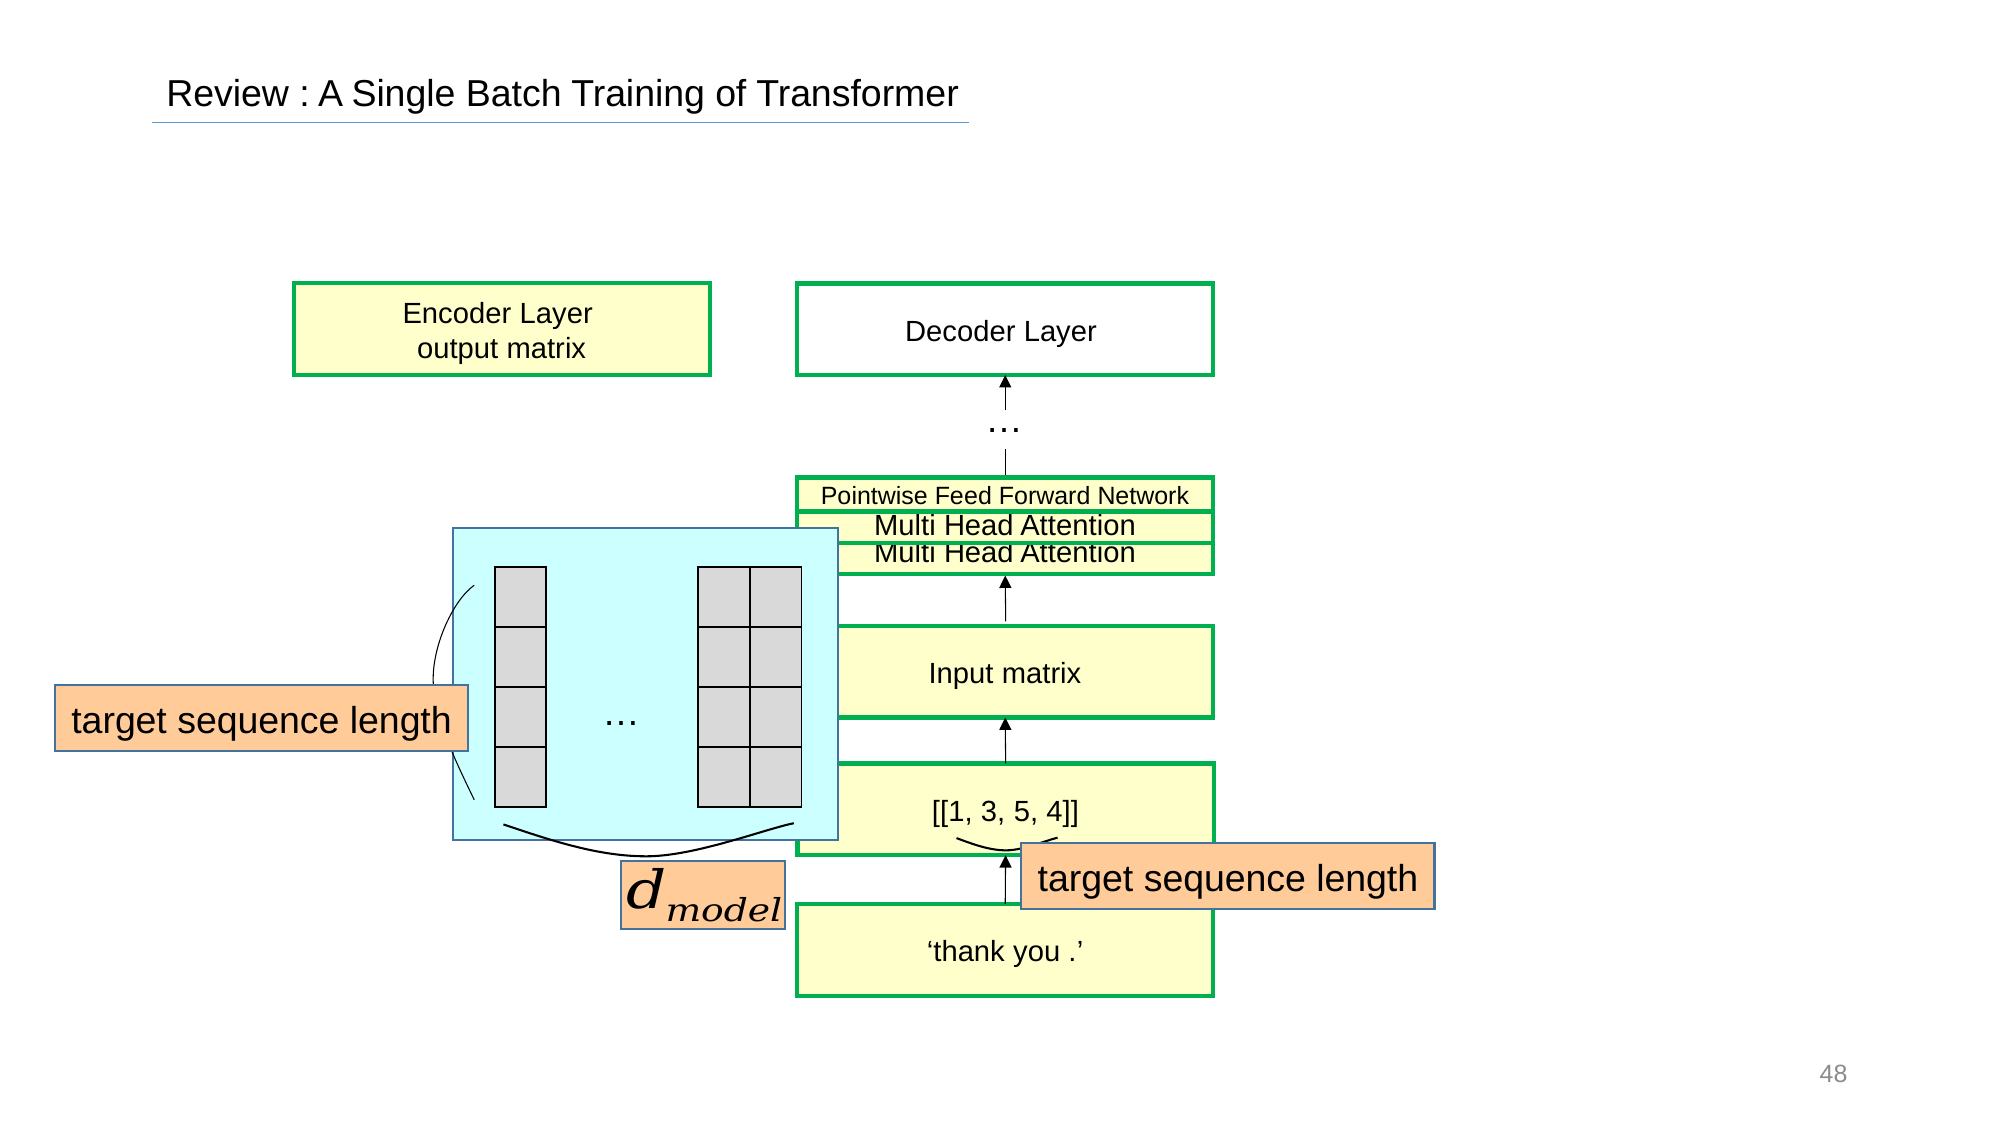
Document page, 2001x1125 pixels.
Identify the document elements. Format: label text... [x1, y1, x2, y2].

text_box target sequence length [54, 684, 469, 752]
table_header [751, 568, 801, 626]
text_box Review : A Single Batch Training of Transformer [151, 61, 1006, 122]
text_box … [970, 388, 1108, 448]
text_box [452, 527, 839, 841]
table_header [699, 568, 749, 626]
text_box [956, 836, 1058, 852]
table_cell [496, 688, 545, 746]
text_box … [587, 680, 697, 741]
text_box [503, 822, 795, 858]
text_box Multi Head Attention [796, 513, 1214, 544]
text_box Multi Head Attention [839, 544, 1214, 575]
table_cell [751, 688, 801, 746]
table_cell [699, 628, 749, 686]
table_cell [699, 688, 749, 746]
slide_number 48 [1412, 1042, 1863, 1103]
text_box Input matrix [839, 625, 1214, 719]
text_box Pointwise Feed Forward Network [796, 477, 1214, 513]
text_box [[1, 3, 5, 4]] [797, 762, 1215, 856]
text_box [432, 584, 475, 801]
table_cell [496, 748, 545, 806]
table_header [496, 568, 545, 626]
table_cell [751, 628, 801, 686]
text_box target sequence length [1020, 842, 1436, 910]
table_cell [496, 628, 545, 686]
table_cell [751, 748, 801, 806]
text_box ‘thank you .’ [796, 903, 1214, 997]
table_cell [699, 748, 749, 806]
